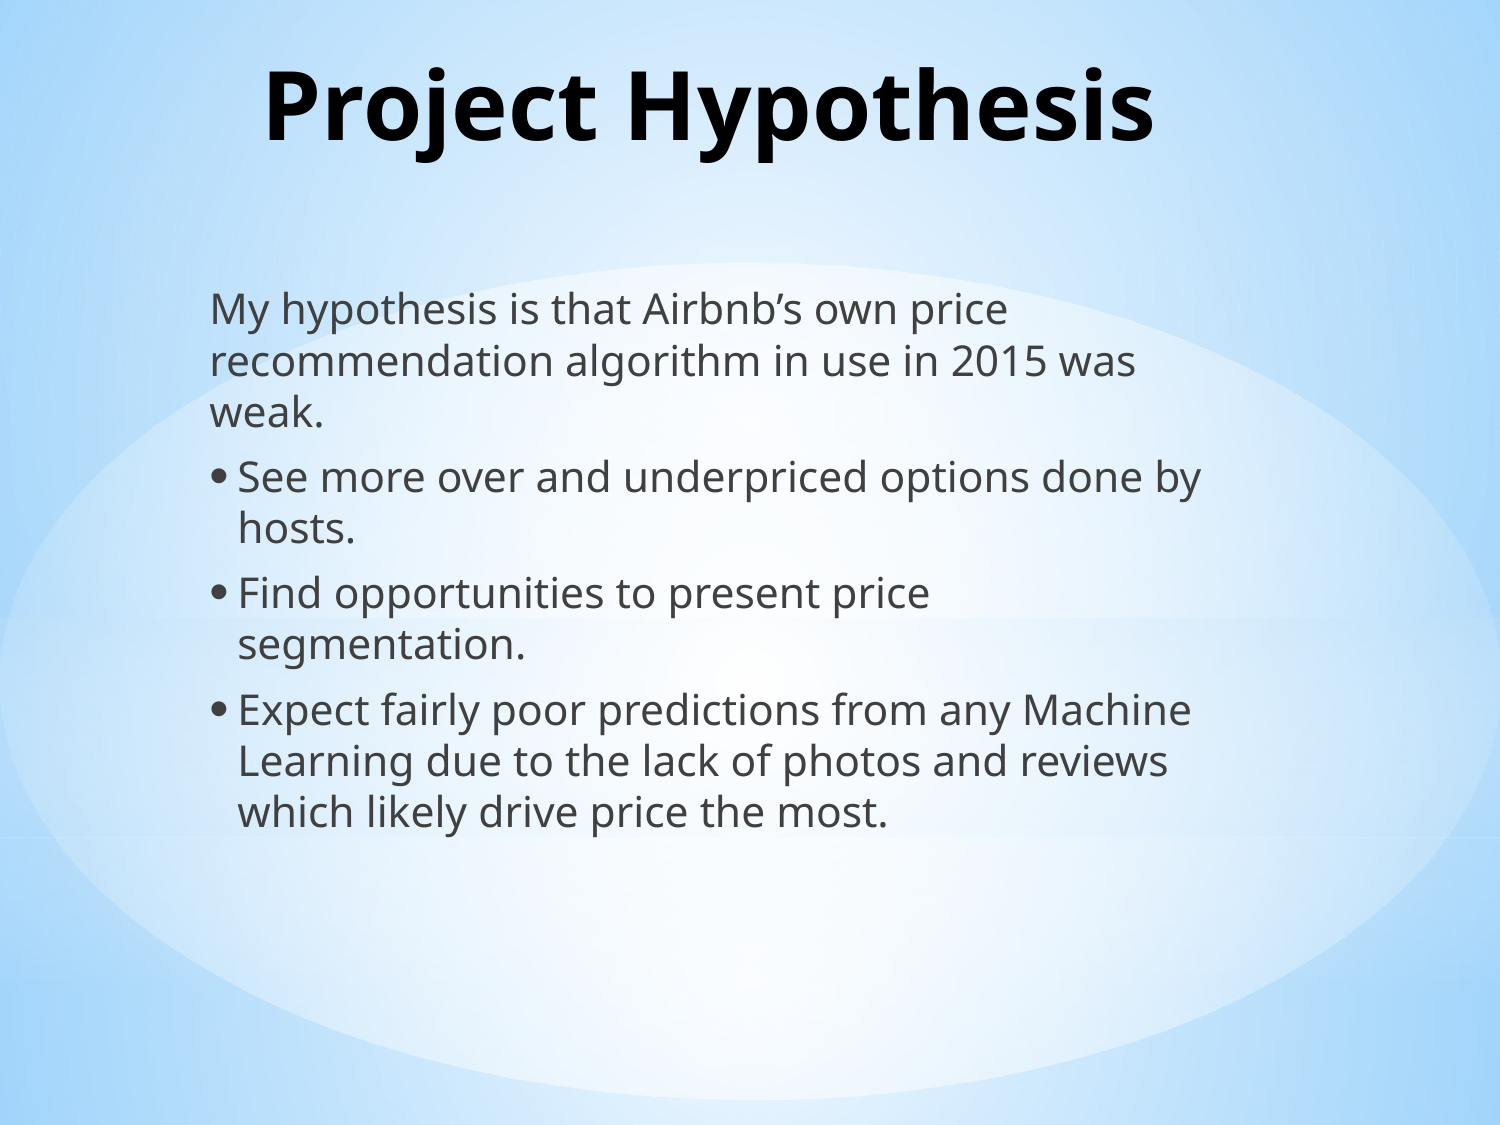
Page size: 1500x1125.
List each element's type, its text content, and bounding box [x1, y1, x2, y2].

title Project Hypothesis [174, 37, 1244, 225]
list My hypothesis is that Airbnb’s own price recommendation algorithm in use in 2015 was weak. See more over and underpriced options done by hosts. Find opportunities to present price segmentation. Expect fairly poor predictions from any Machine Learning due to the lack of photos and reviews which likely drive price the most. [187, 275, 1238, 845]
